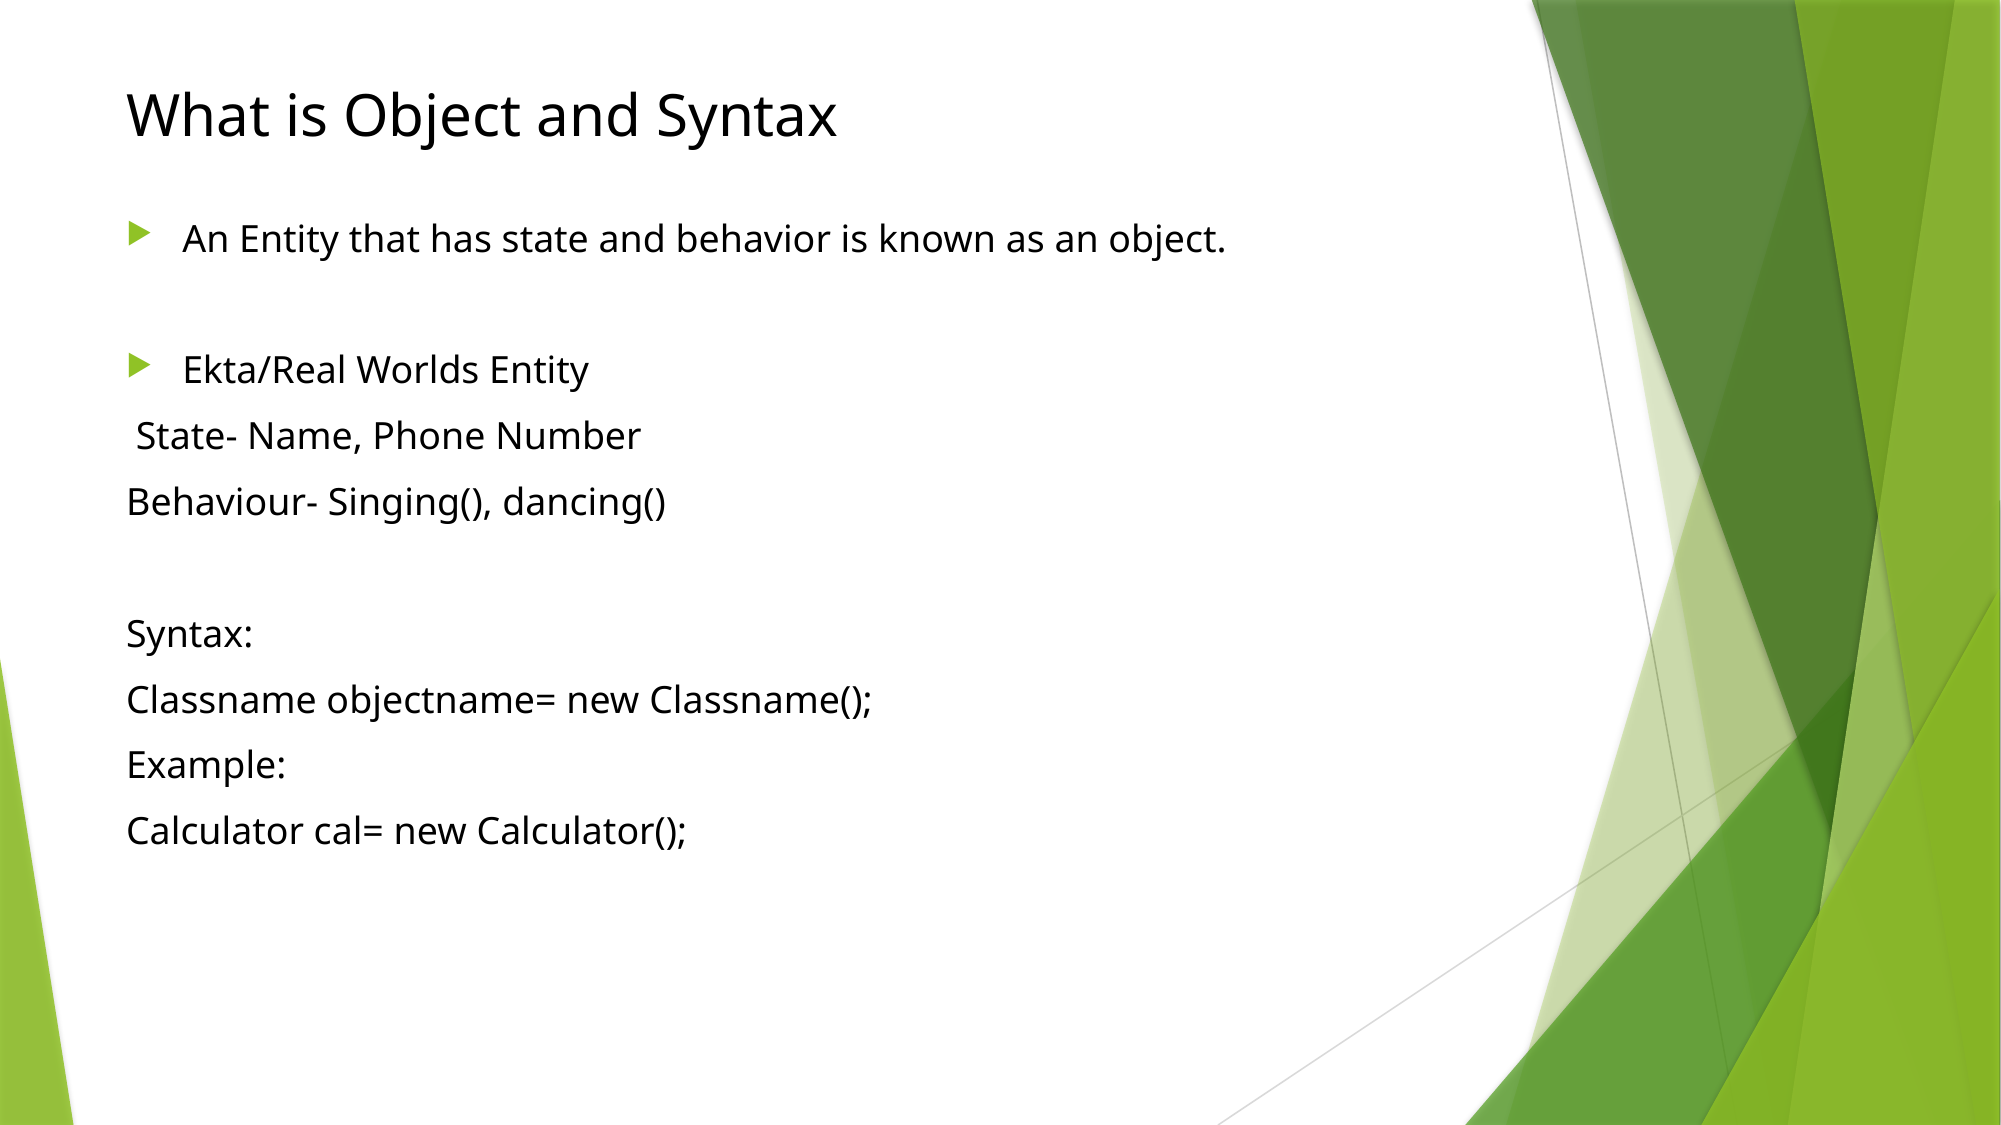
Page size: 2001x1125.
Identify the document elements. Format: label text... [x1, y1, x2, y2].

title What is Object and Syntax [111, 71, 1522, 178]
list An Entity that has state and behavior is known as an object. Ekta/Real Worlds Entity State- Name, Phone Number Behaviour- Singing(), dancing() Syntax: Classname objectname= new Classname(); Example: Calculator cal= new Calculator(); [111, 207, 1522, 991]
